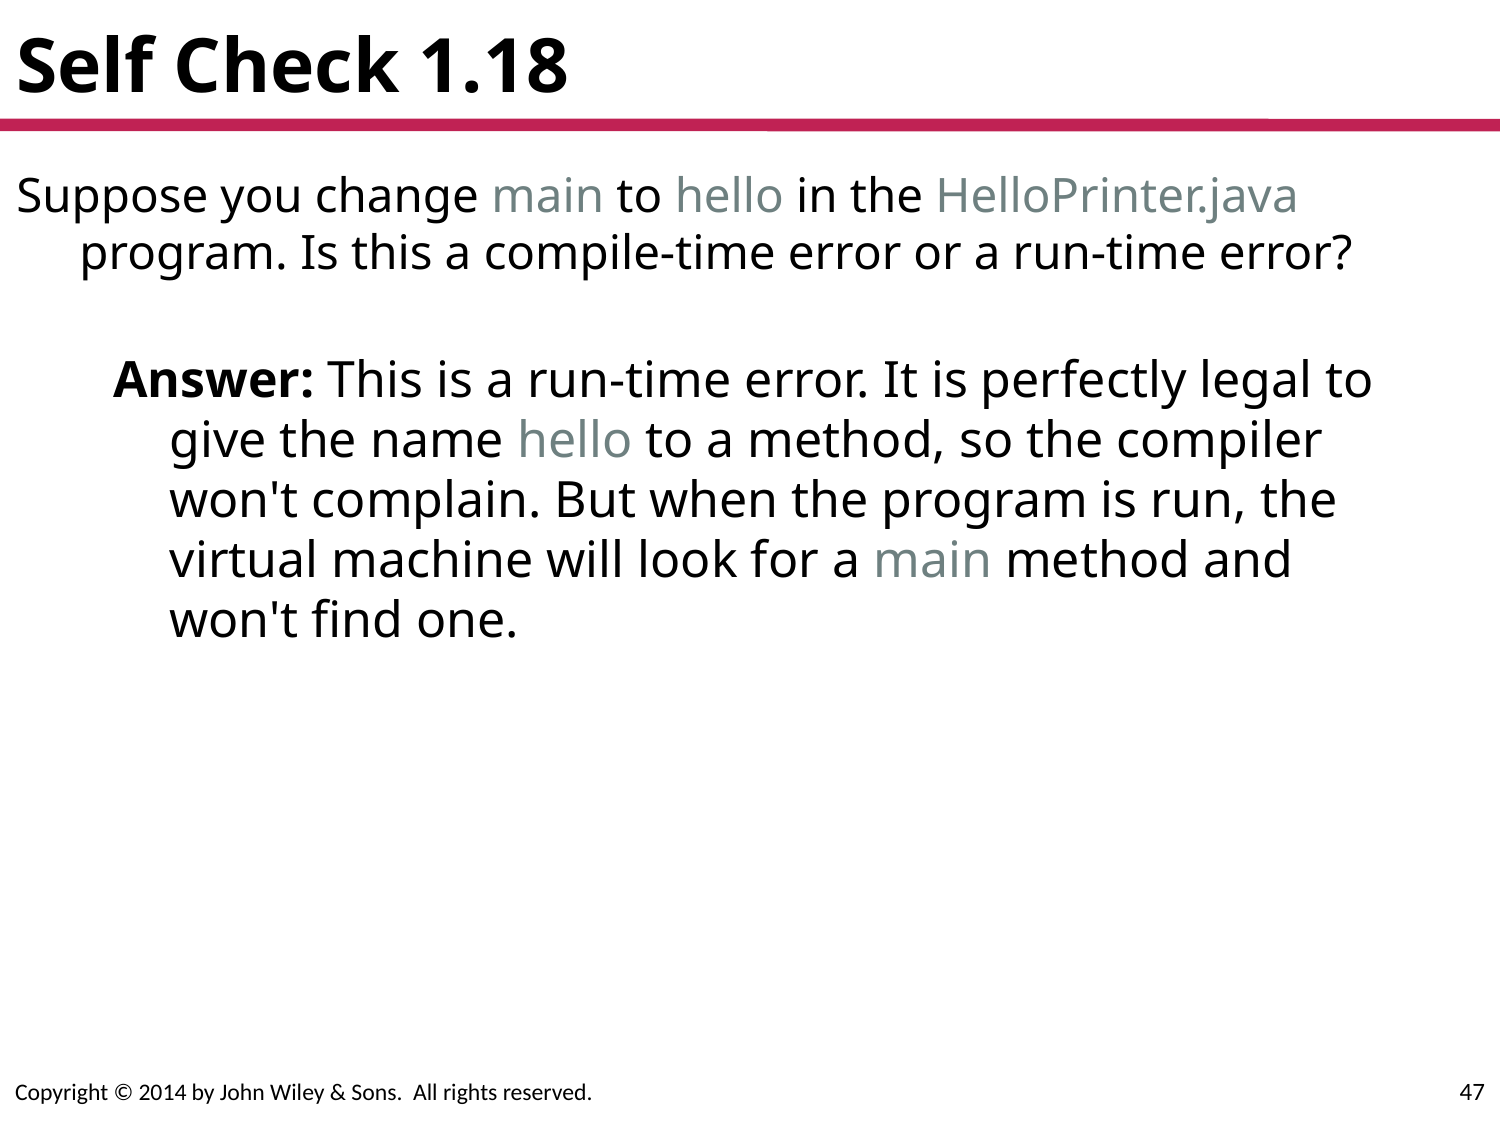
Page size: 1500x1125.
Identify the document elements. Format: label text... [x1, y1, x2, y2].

list Suppose you change main to hello in the HelloPrinter.java program. Is this a compile-time error or a run-time error? [1, 157, 1425, 302]
title Self Check 1.18 [1, 0, 1500, 125]
list Answer: This is a run-time error. It is perfectly legal to give the name hello to a method, so the compiler won't complain. But when the program is run, the virtual machine will look for a main method and won't find one. [98, 339, 1450, 804]
